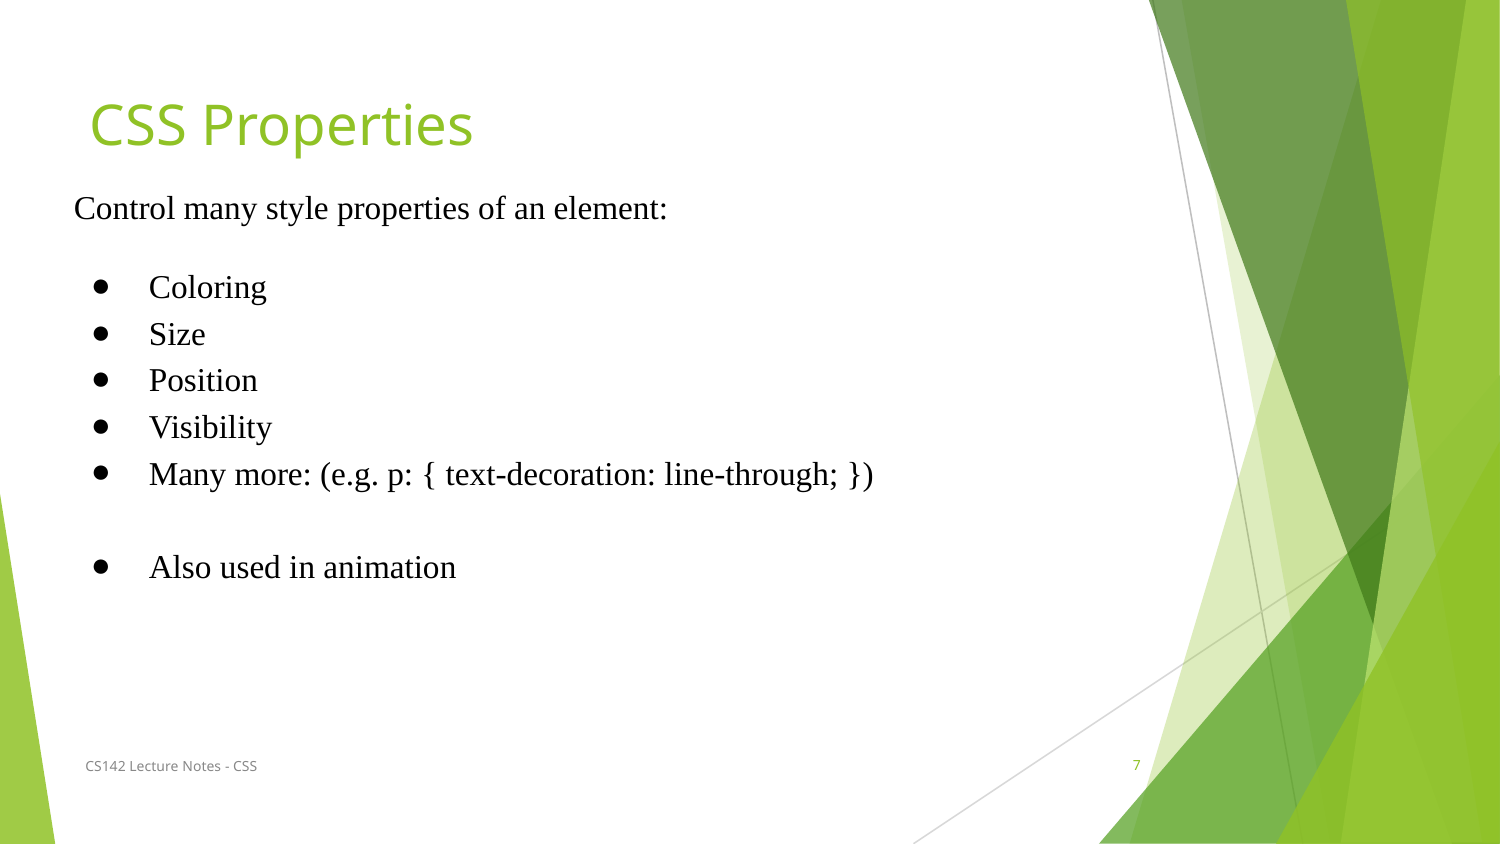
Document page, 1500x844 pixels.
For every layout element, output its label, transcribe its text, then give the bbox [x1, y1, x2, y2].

text_box Control many style properties of an element: Coloring Size Position Visibility Many more: (e.g. p: { text-decoration: line-through; }) Also used in animation [71, 184, 1249, 586]
slide_number 7 [1056, 586, 1141, 844]
footer CS142 Lecture Notes - CSS [83, 586, 859, 844]
title CSS Properties [87, 87, 1166, 184]
